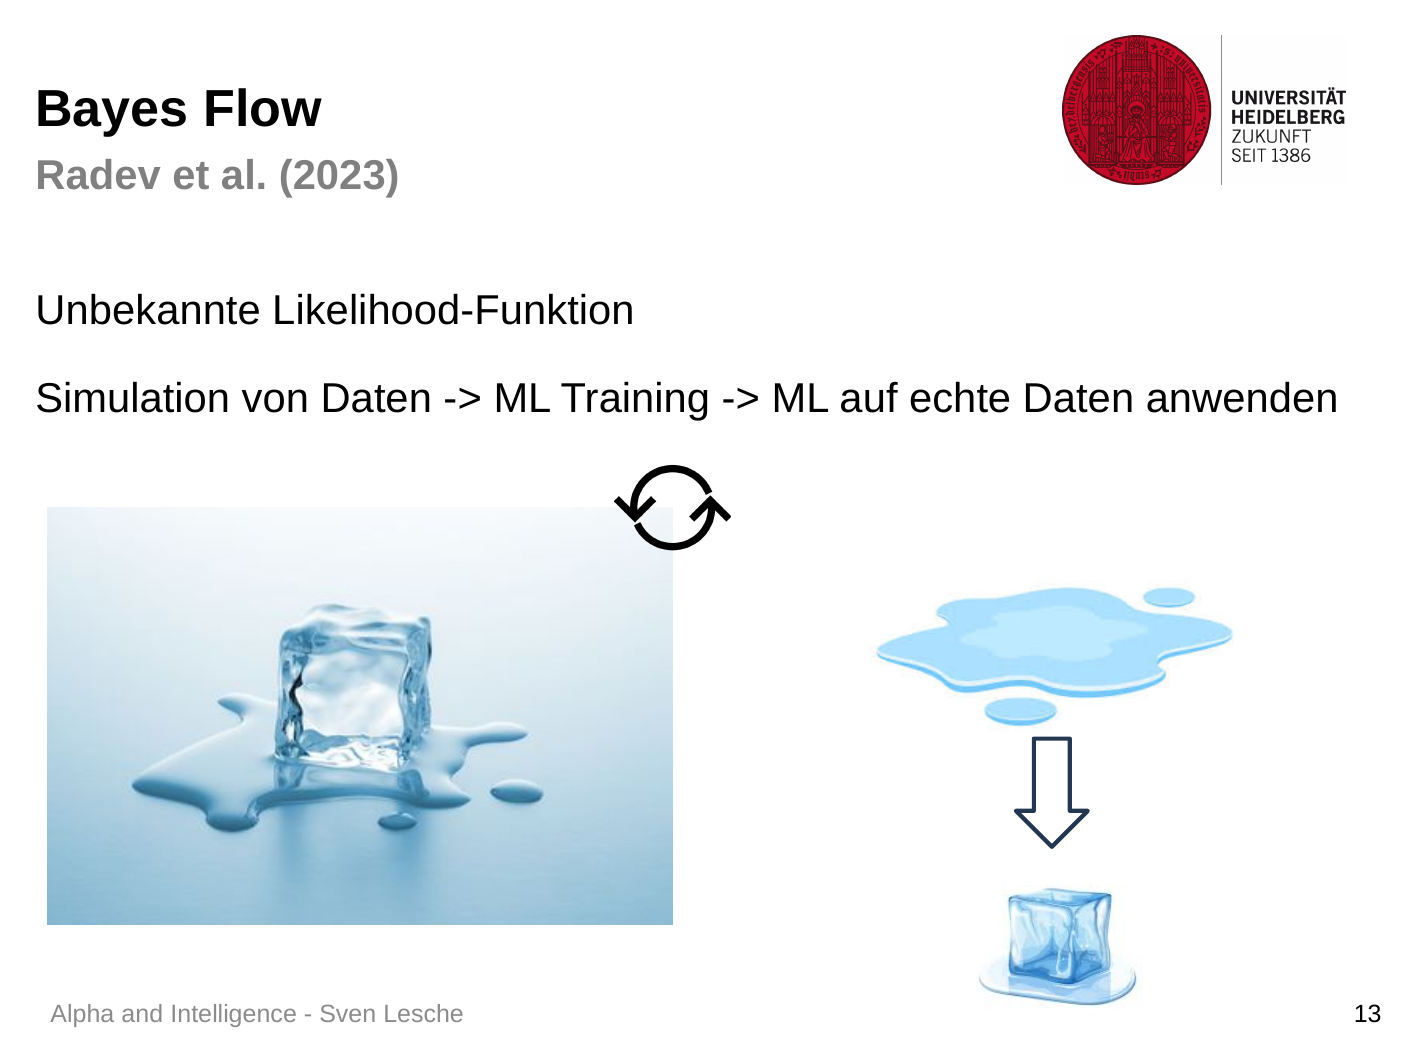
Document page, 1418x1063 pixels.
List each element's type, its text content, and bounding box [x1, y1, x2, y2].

footer Alpha and Intelligence - Sven Lesche [35, 997, 922, 1028]
title Bayes Flow Radev et al. (2023) [35, 76, 1022, 254]
picture [1062, 35, 1346, 185]
picture [859, 527, 1252, 758]
list Unbekannte Likelihood-Funktion Simulation von Daten -> ML Training -> ML auf echte Daten anwenden [35, 289, 1382, 963]
picture [46, 449, 731, 926]
slide_number 13 [1183, 1003, 1382, 1028]
text_box [1013, 765, 1090, 813]
picture [931, 815, 1179, 1062]
